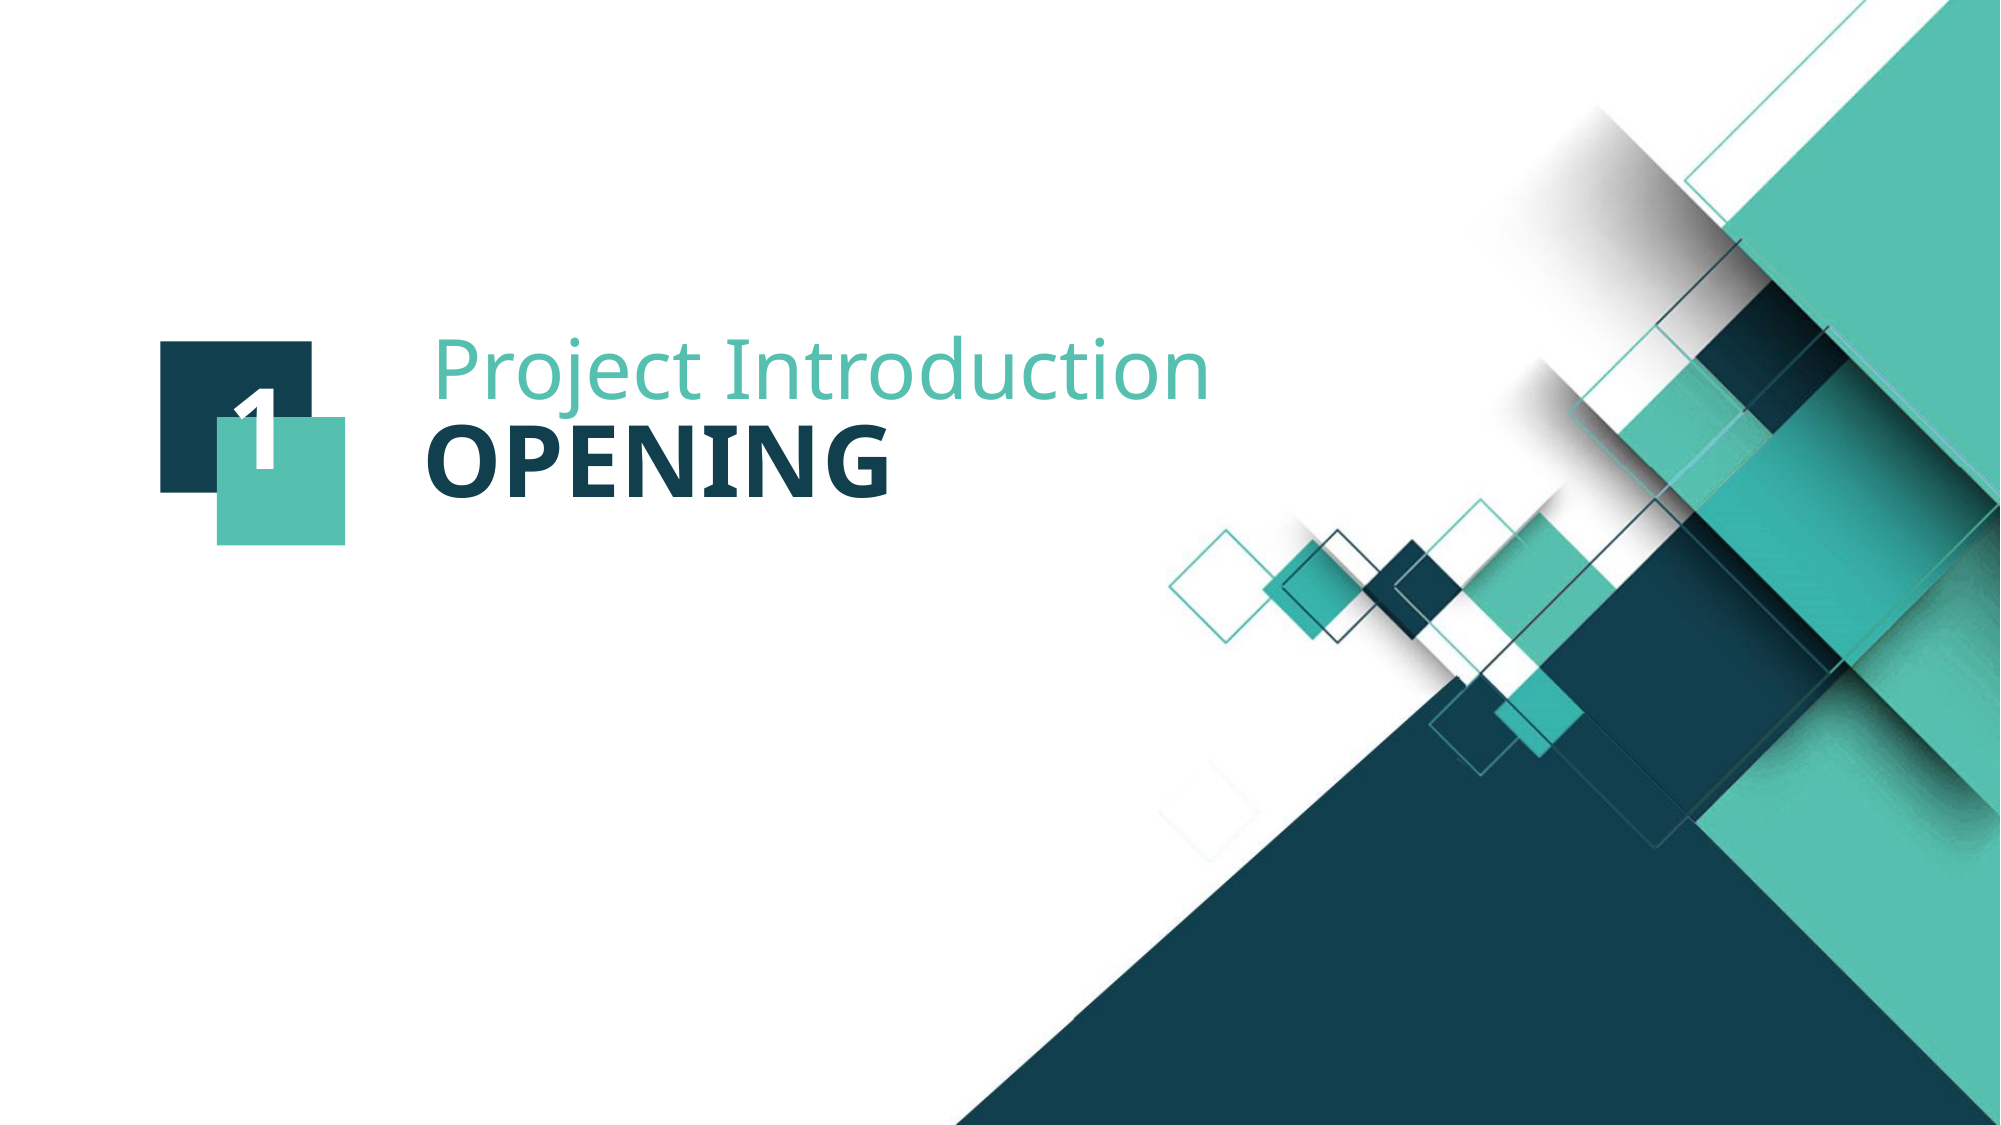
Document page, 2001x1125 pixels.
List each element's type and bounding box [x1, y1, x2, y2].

text_box [407, 308, 1332, 527]
text_box [160, 341, 346, 546]
picture [0, 0, 2000, 1125]
